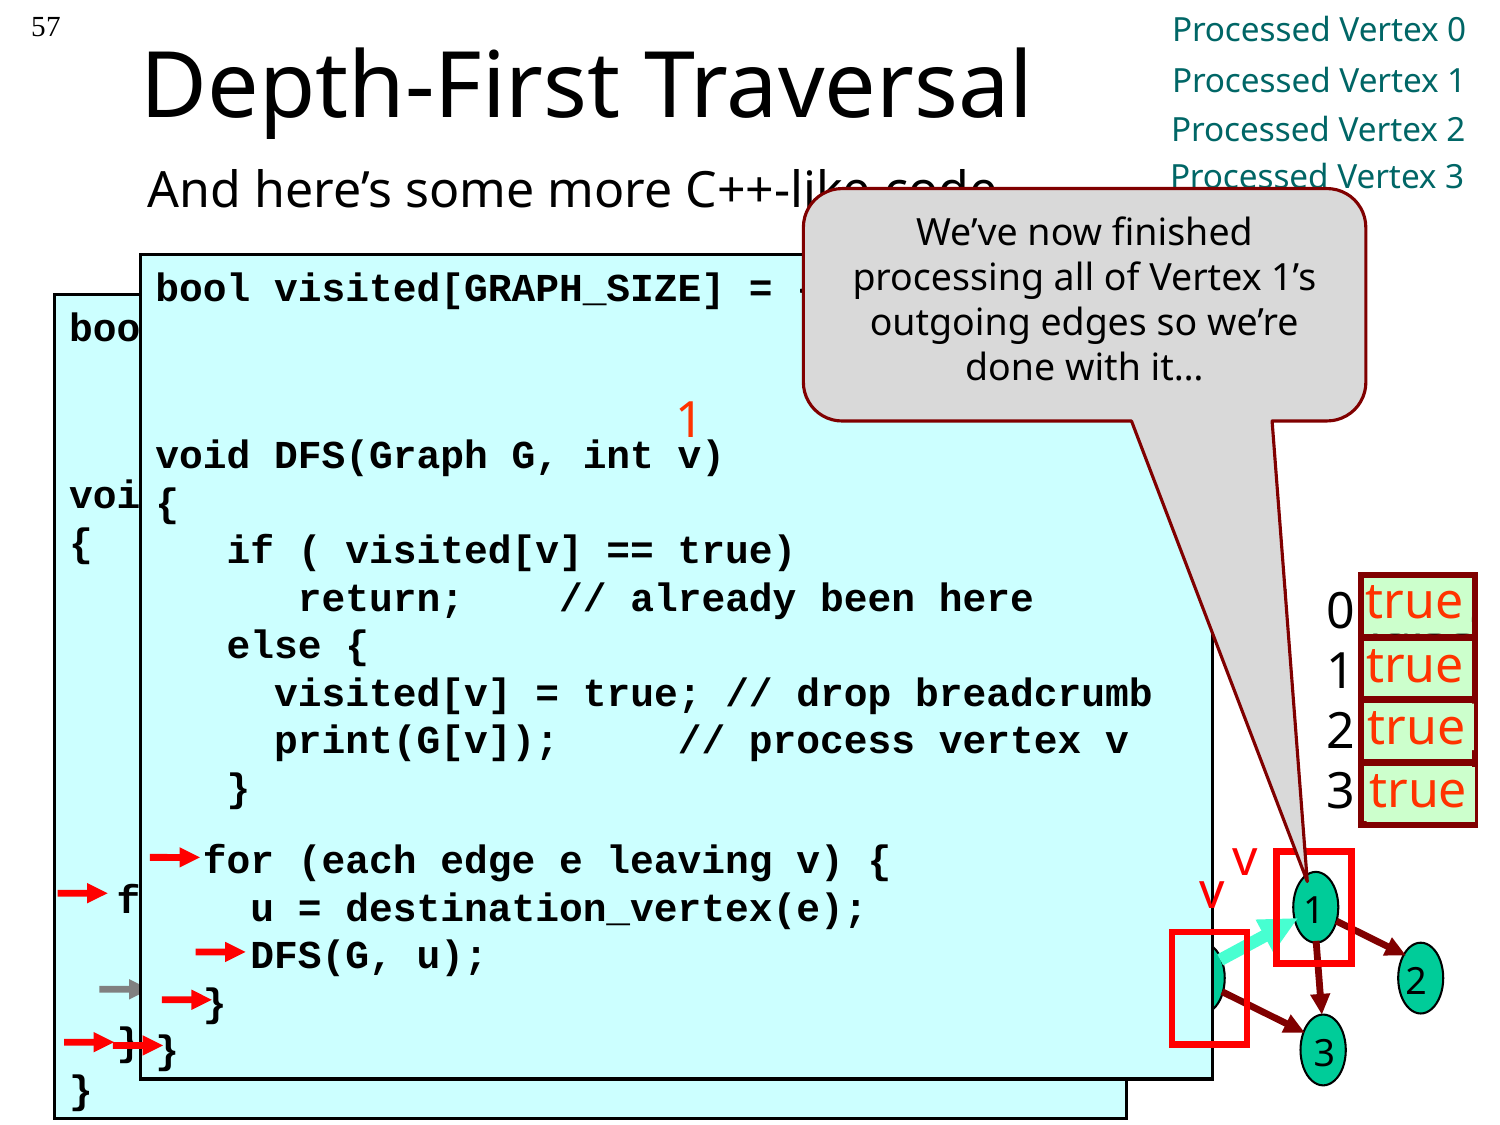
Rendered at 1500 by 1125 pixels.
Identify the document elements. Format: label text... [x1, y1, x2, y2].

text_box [1171, 851, 1248, 1045]
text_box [1122, 569, 1349, 827]
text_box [1352, 686, 1493, 774]
text_box Processed Vertex 0 [1226, 1, 1482, 51]
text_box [1350, 560, 1491, 630]
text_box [1354, 747, 1500, 853]
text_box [1227, 814, 1352, 964]
text_box Processed Vertex 2 [1226, 100, 1481, 156]
text_box Processed Vertex 1 [1226, 51, 1482, 107]
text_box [1176, 871, 1444, 1086]
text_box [54, 289, 1500, 1122]
text_box Processed Vertex 3 [1311, 156, 1480, 203]
text_box We’ve now finished processing all of Vertex 1’s outgoing edges so we’re done with it… [803, 188, 1366, 287]
text_box And here’s some more C++-like code… [0, 156, 1311, 225]
text_box bool visited[GRAPH_SIZE] = {false}; void DFS(Graph G, int v) { if ( visited[v] == true) return; // already been here else { visited[v] = true; // drop breadcrumb print(G[v]); // process vertex v } for (each edge e leaving v) { u = destination_vertex(e); DFS(G, u); } } [140, 254, 803, 287]
title Depth-First Traversal [0, 0, 1226, 175]
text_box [1351, 624, 1488, 687]
